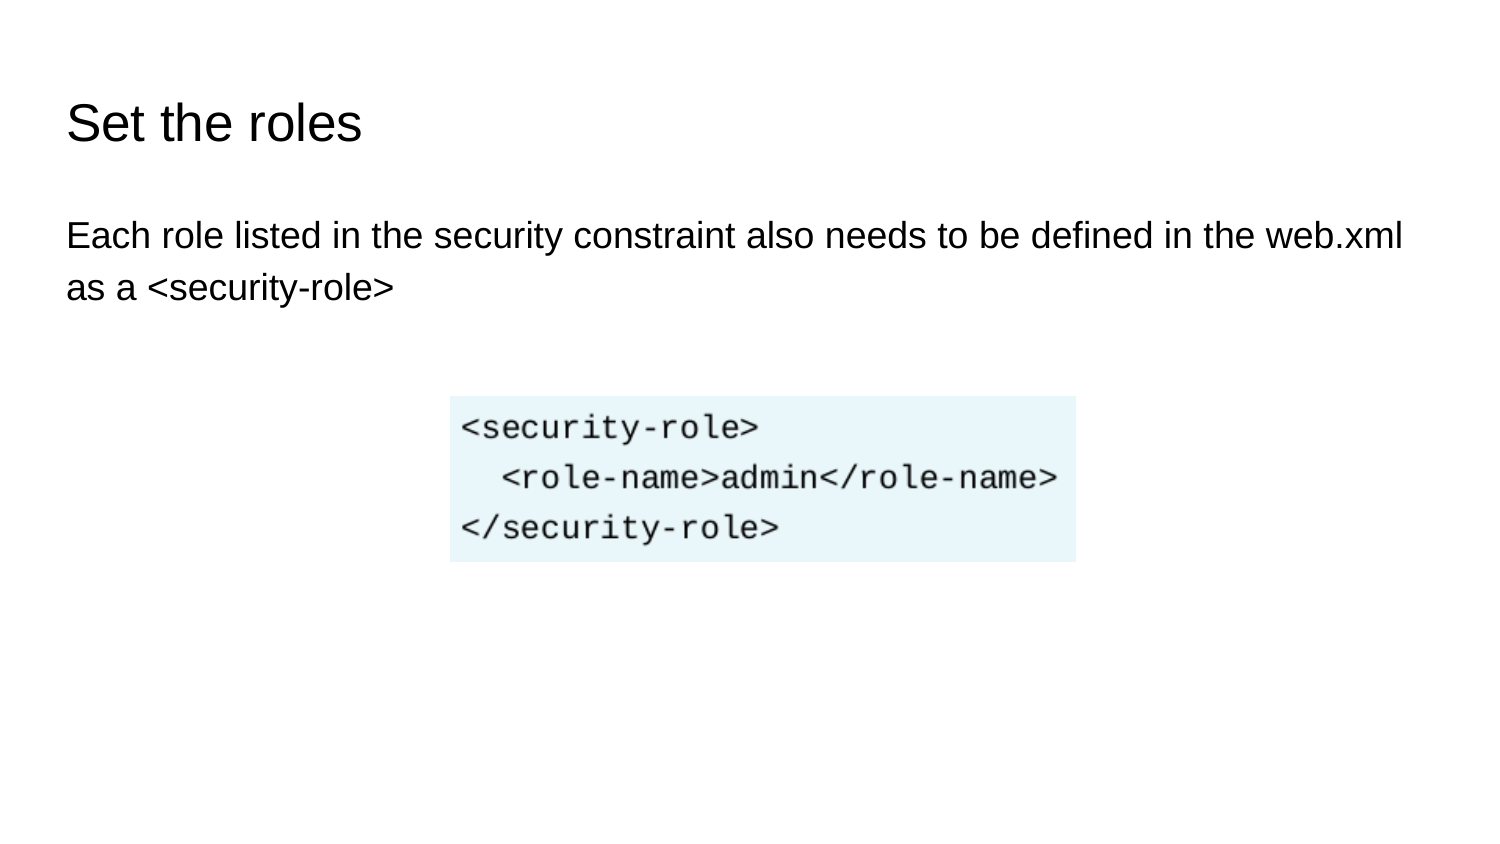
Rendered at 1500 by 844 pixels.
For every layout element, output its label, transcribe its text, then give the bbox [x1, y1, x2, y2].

list Each role listed in the security constraint also needs to be defined in the web.xml as a <security-role> [51, 189, 1449, 750]
title Set the roles [51, 72, 1449, 167]
picture [450, 395, 1076, 562]
